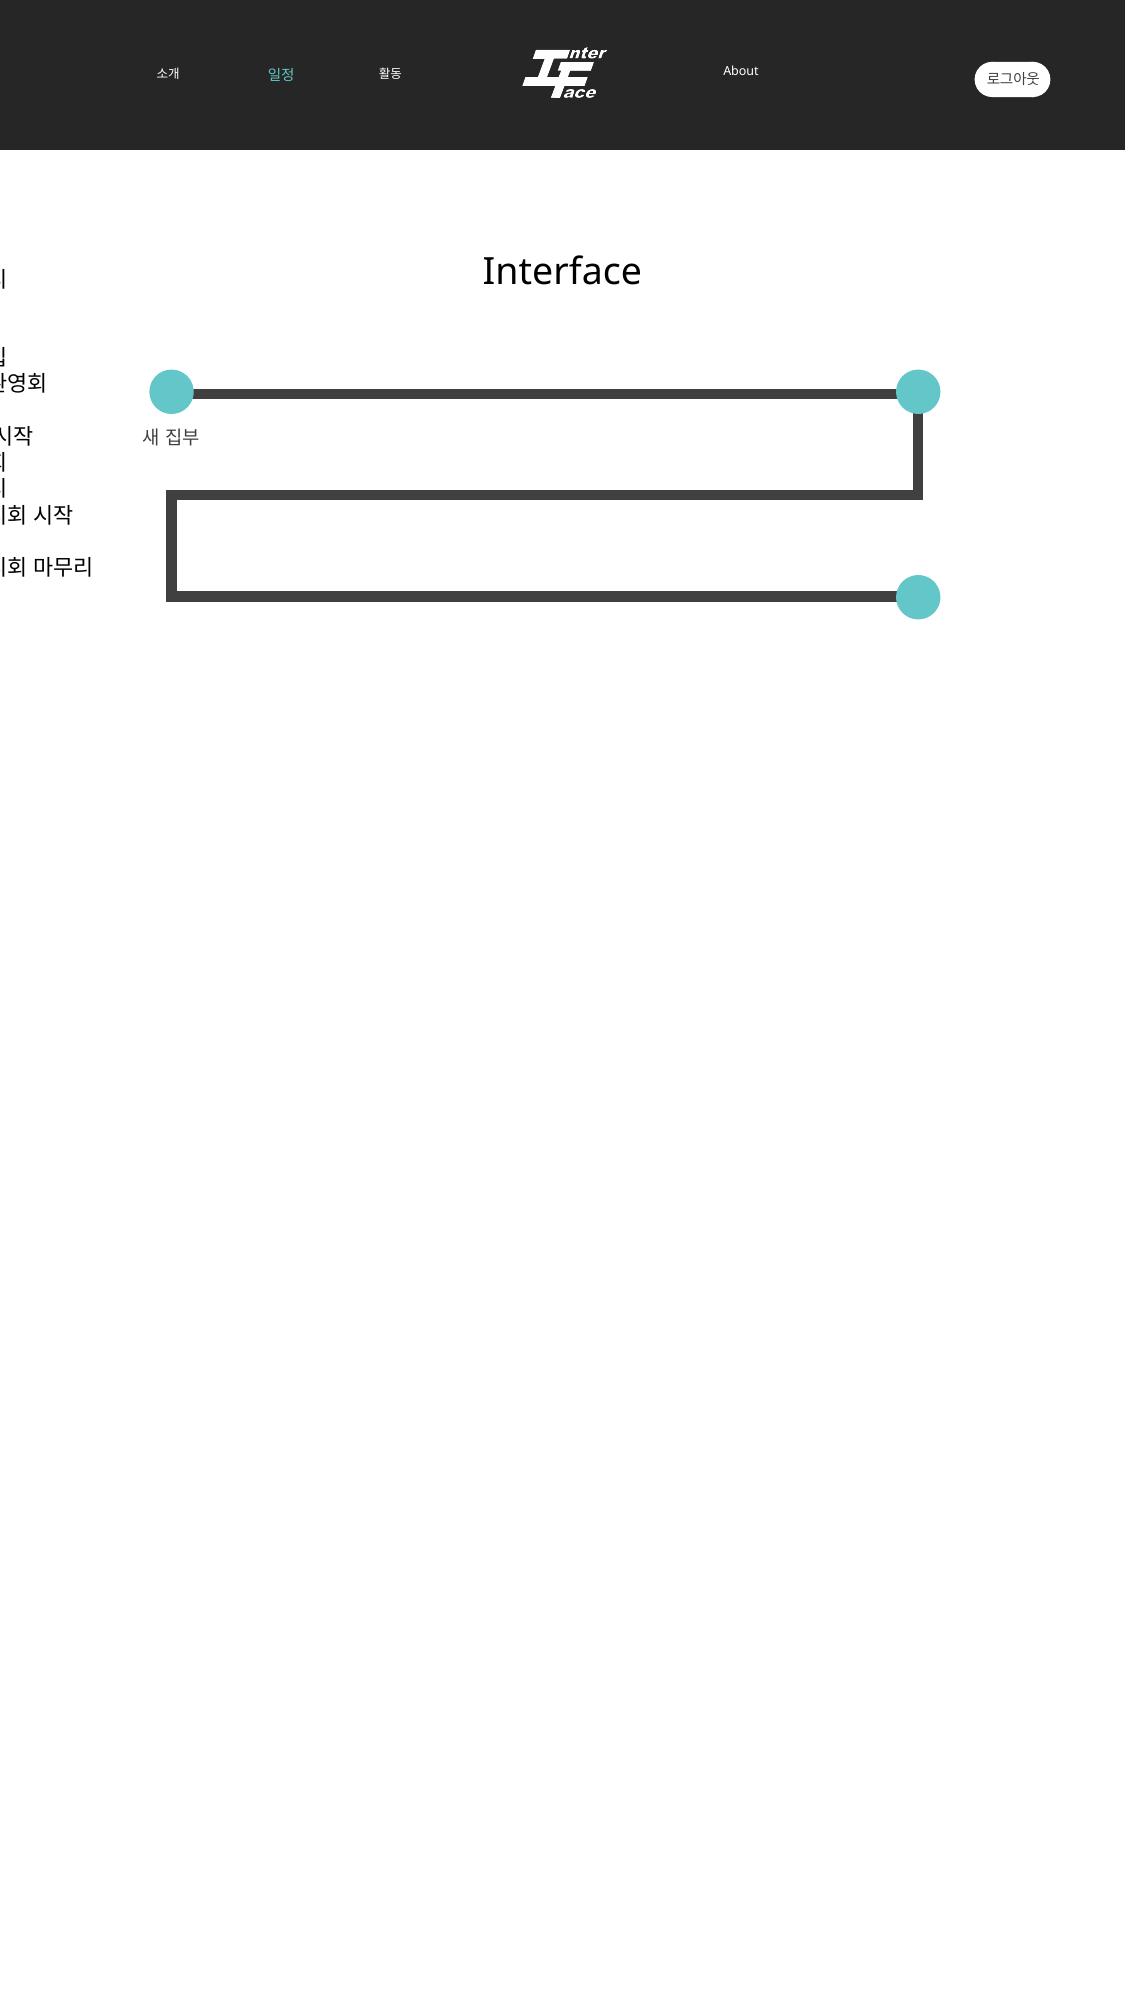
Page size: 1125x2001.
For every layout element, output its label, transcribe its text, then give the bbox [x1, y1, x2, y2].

picture [522, 38, 614, 112]
text_box 새 집부 [164, 418, 216, 456]
text_box [895, 574, 942, 621]
text_box 일정 [253, 58, 310, 91]
text_box About [708, 55, 774, 86]
text_box 새집부 겨울엠티 졸업식 개강 가두모집 신입생환영회 봄엠티 스터디 시작 체육대회 여름엠티 프밍전시회 시작 창립제 프밍전시회 마무리 [0, 231, 164, 614]
text_box [164, 368, 195, 415]
text_box 로그아웃 [967, 63, 1059, 96]
text_box 활동 [364, 58, 417, 88]
text_box [0, 0, 1125, 151]
text_box [895, 368, 942, 415]
text_box Interface [460, 239, 665, 300]
text_box 소개 [141, 58, 211, 88]
